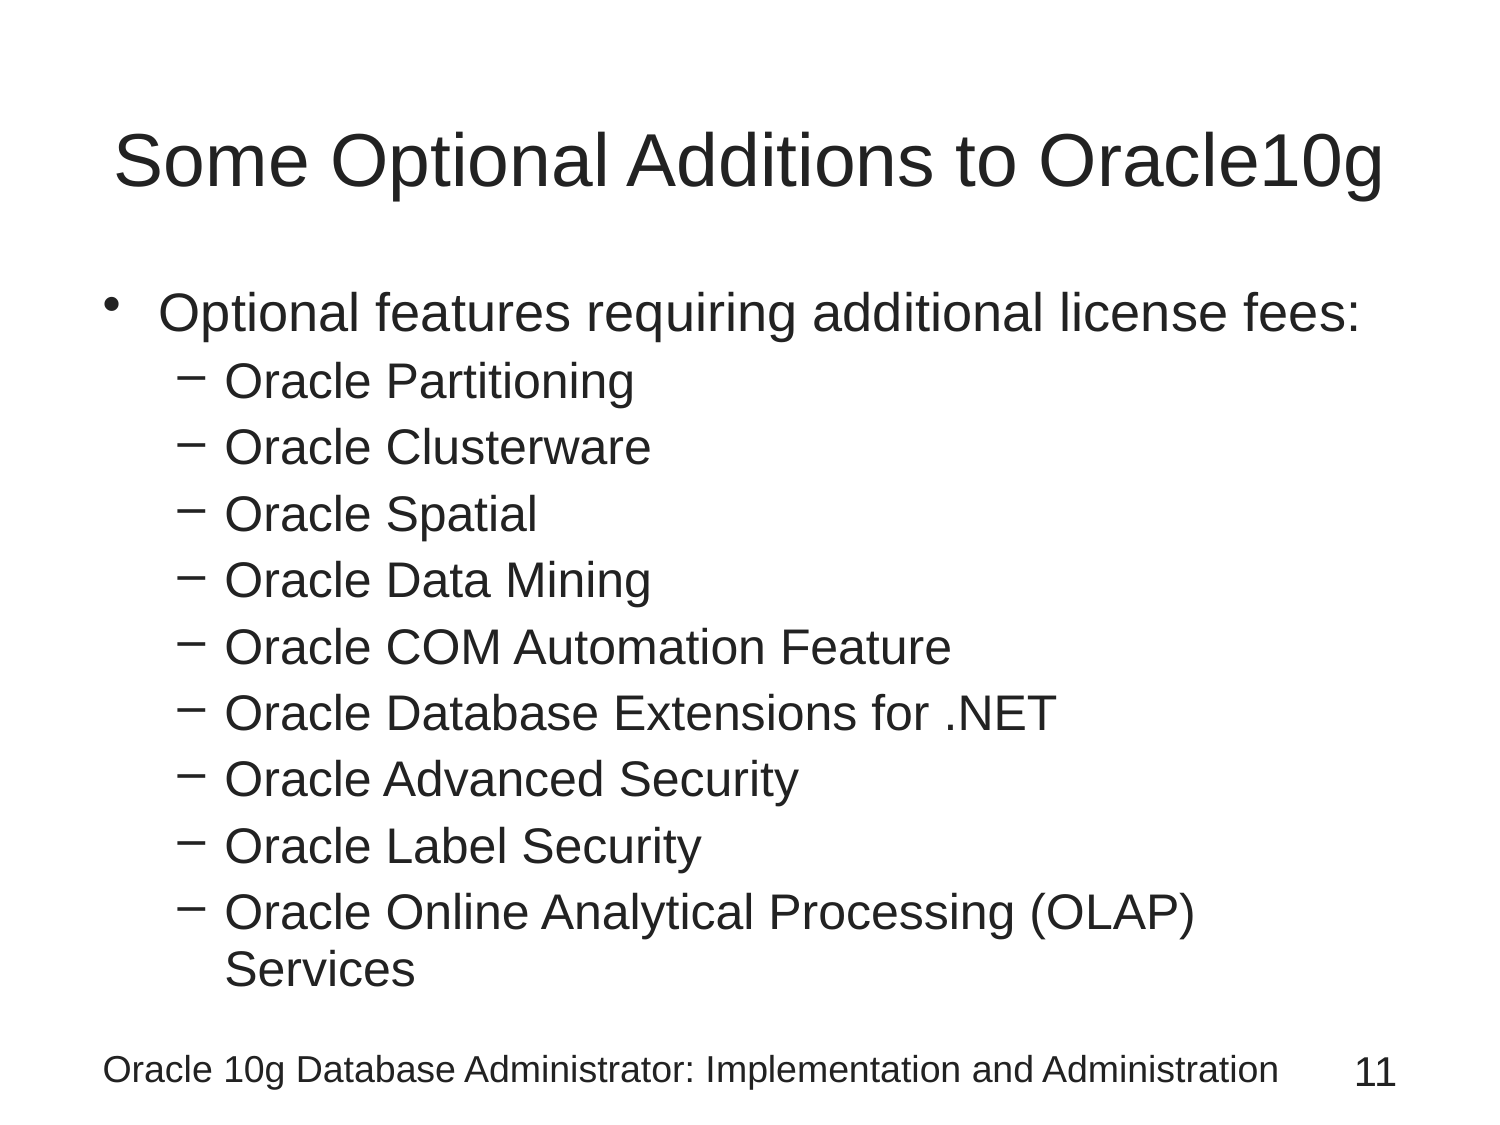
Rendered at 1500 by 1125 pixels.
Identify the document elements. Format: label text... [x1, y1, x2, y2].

footer Oracle 10g Database Administrator: Implementation and Administration [87, 1037, 1299, 1101]
title Some Optional Additions to Oracle10g [87, 62, 1413, 251]
list Optional features requiring additional license fees: Oracle Partitioning Oracle Clusterware Oracle Spatial Oracle Data Mining Oracle COM Automation Feature Oracle Database Extensions for .NET Oracle Advanced Security Oracle Label Security Oracle Online Analytical Processing (OLAP) Services [87, 274, 1413, 1026]
slide_number 11 [1299, 1037, 1413, 1101]
